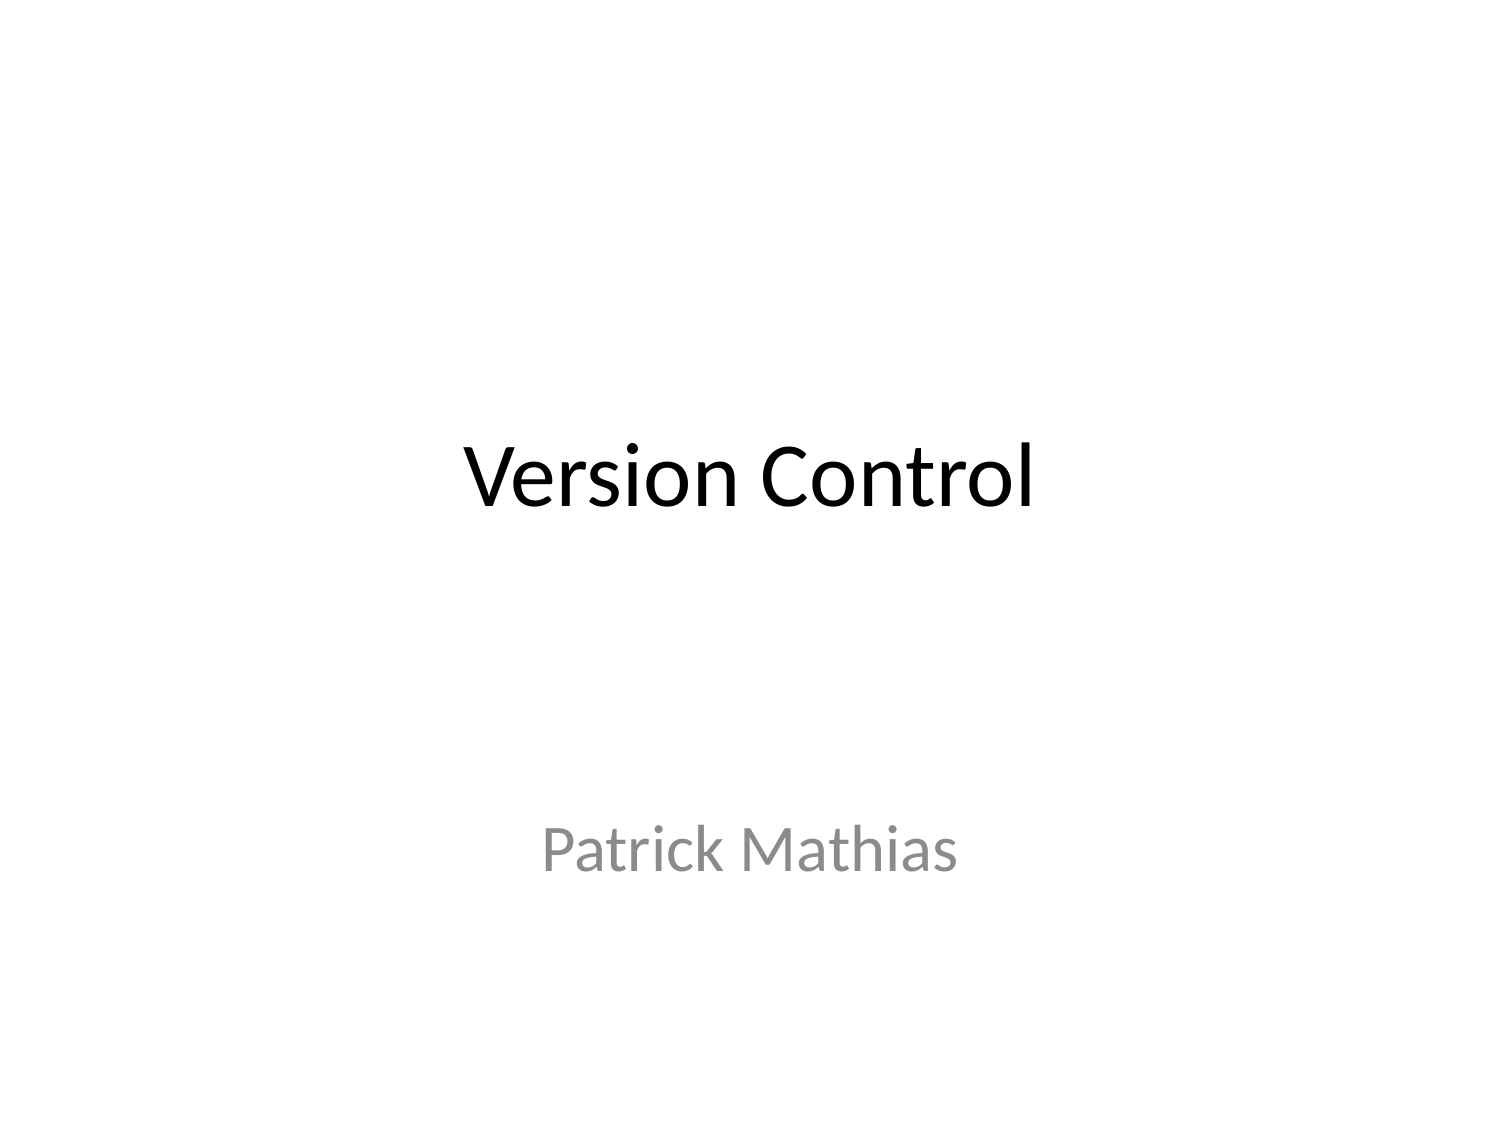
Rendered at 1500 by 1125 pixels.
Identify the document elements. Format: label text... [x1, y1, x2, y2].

subtitle Patrick Mathias [225, 637, 1275, 925]
title Version Control [112, 349, 1388, 591]
